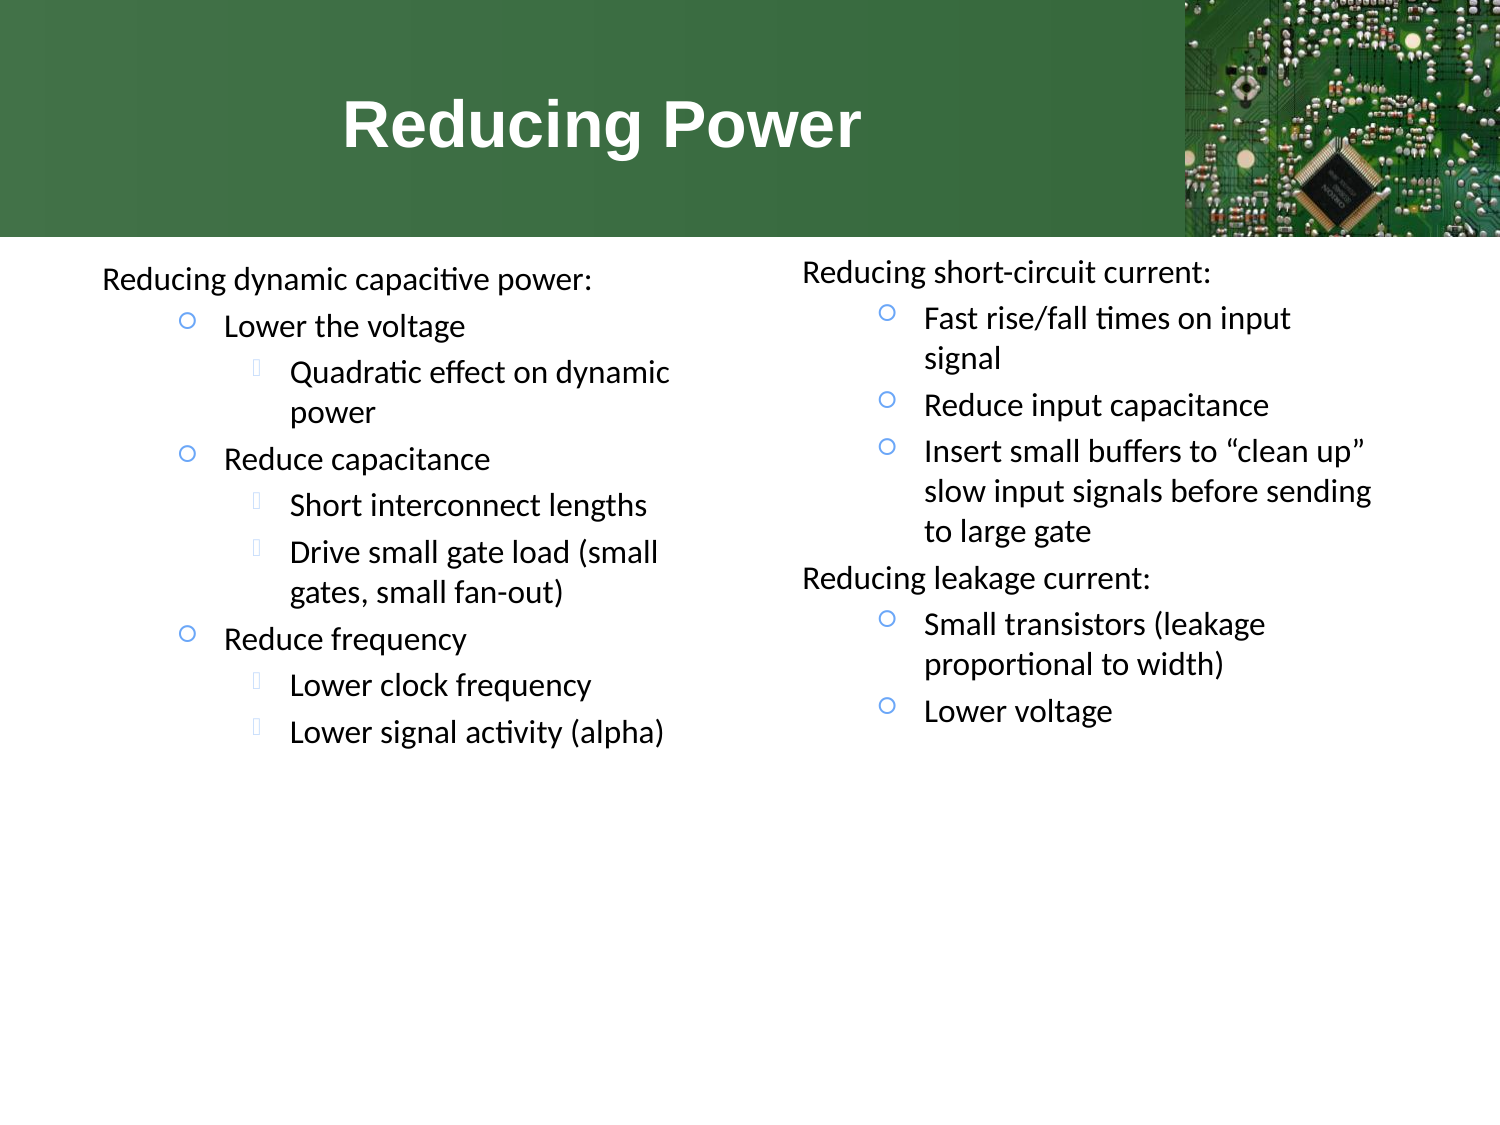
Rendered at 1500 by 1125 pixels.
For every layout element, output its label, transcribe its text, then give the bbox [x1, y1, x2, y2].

text_box Reducing dynamic capacitive power: Lower the voltage Quadratic effect on dynamic power Reduce capacitance Short interconnect lengths Drive small gate load (small gates, small fan-out) Reduce frequency Lower clock frequency Lower signal activity (alpha) [87, 249, 688, 1000]
title Reducing Power [41, 45, 1164, 197]
picture [1185, 0, 1500, 237]
text_box Reducing short-circuit current: Fast rise/fall times on input signal Reduce input capacitance Insert small buffers to “clean up” slow input signals before sending to large gate Reducing leakage current: Small transistors (leakage proportional to width) Lower voltage [787, 242, 1389, 1071]
